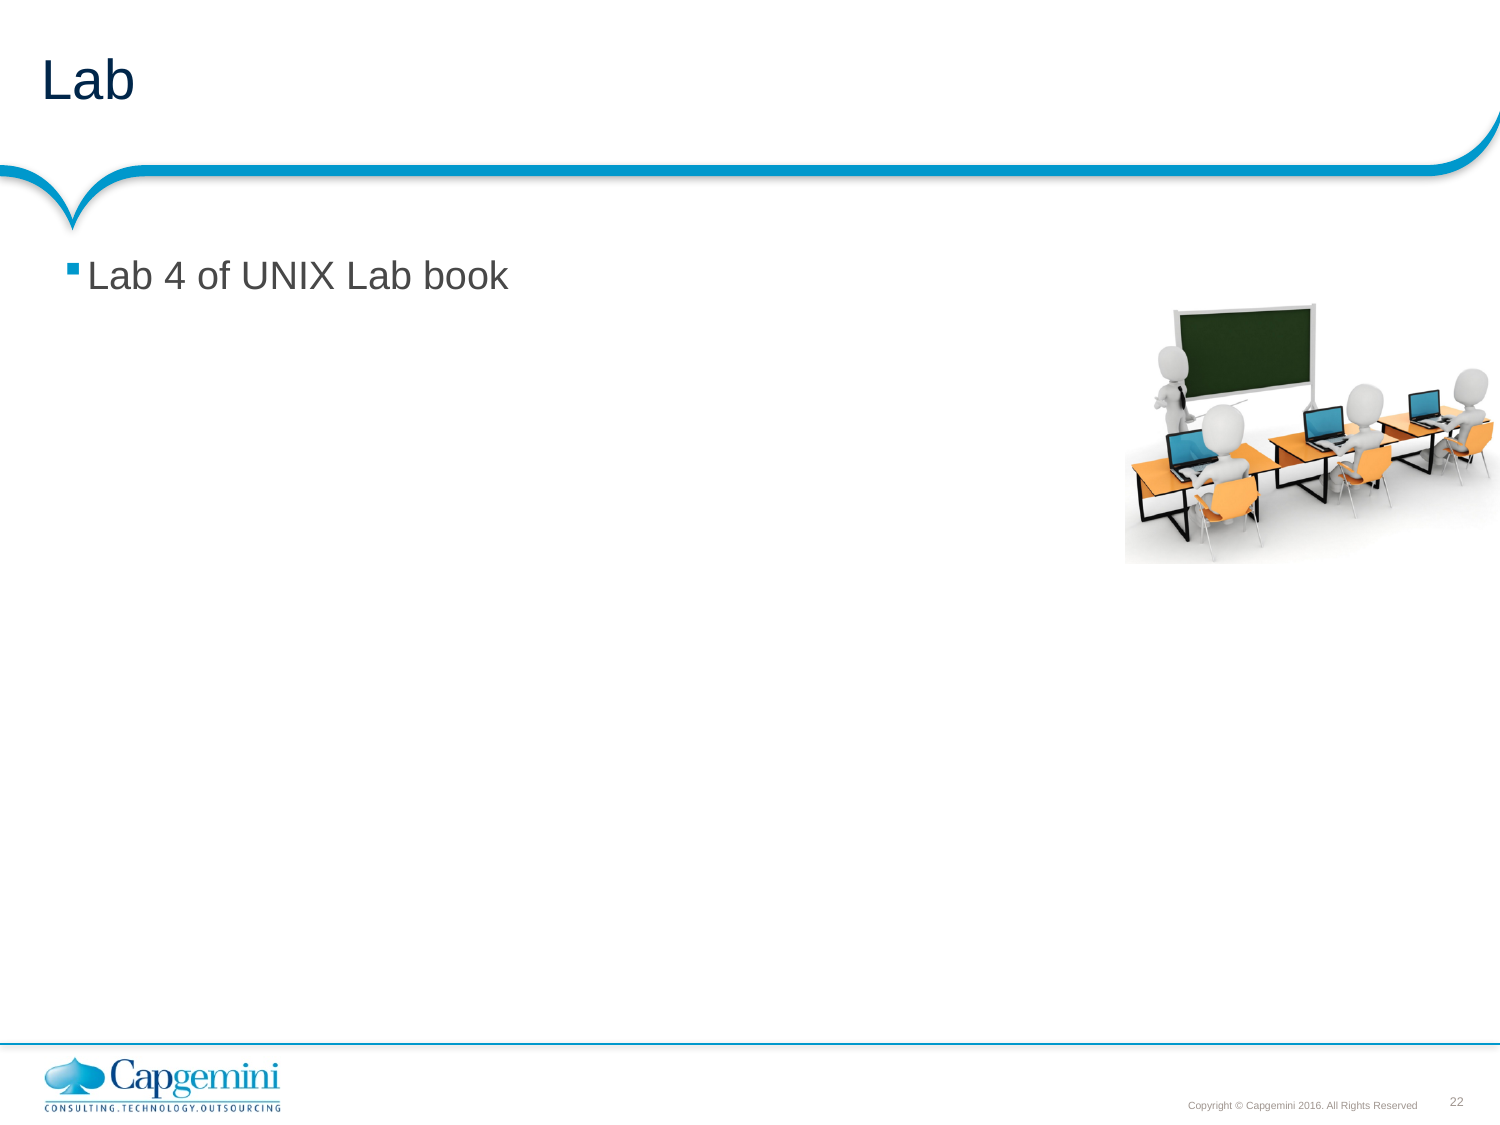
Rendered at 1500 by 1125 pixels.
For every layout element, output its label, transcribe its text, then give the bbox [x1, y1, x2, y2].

list Lab 4 of UNIX Lab book [48, 245, 1125, 1007]
title Lab [0, 0, 1500, 165]
picture [44, 1056, 281, 1113]
picture [1125, 299, 1500, 564]
